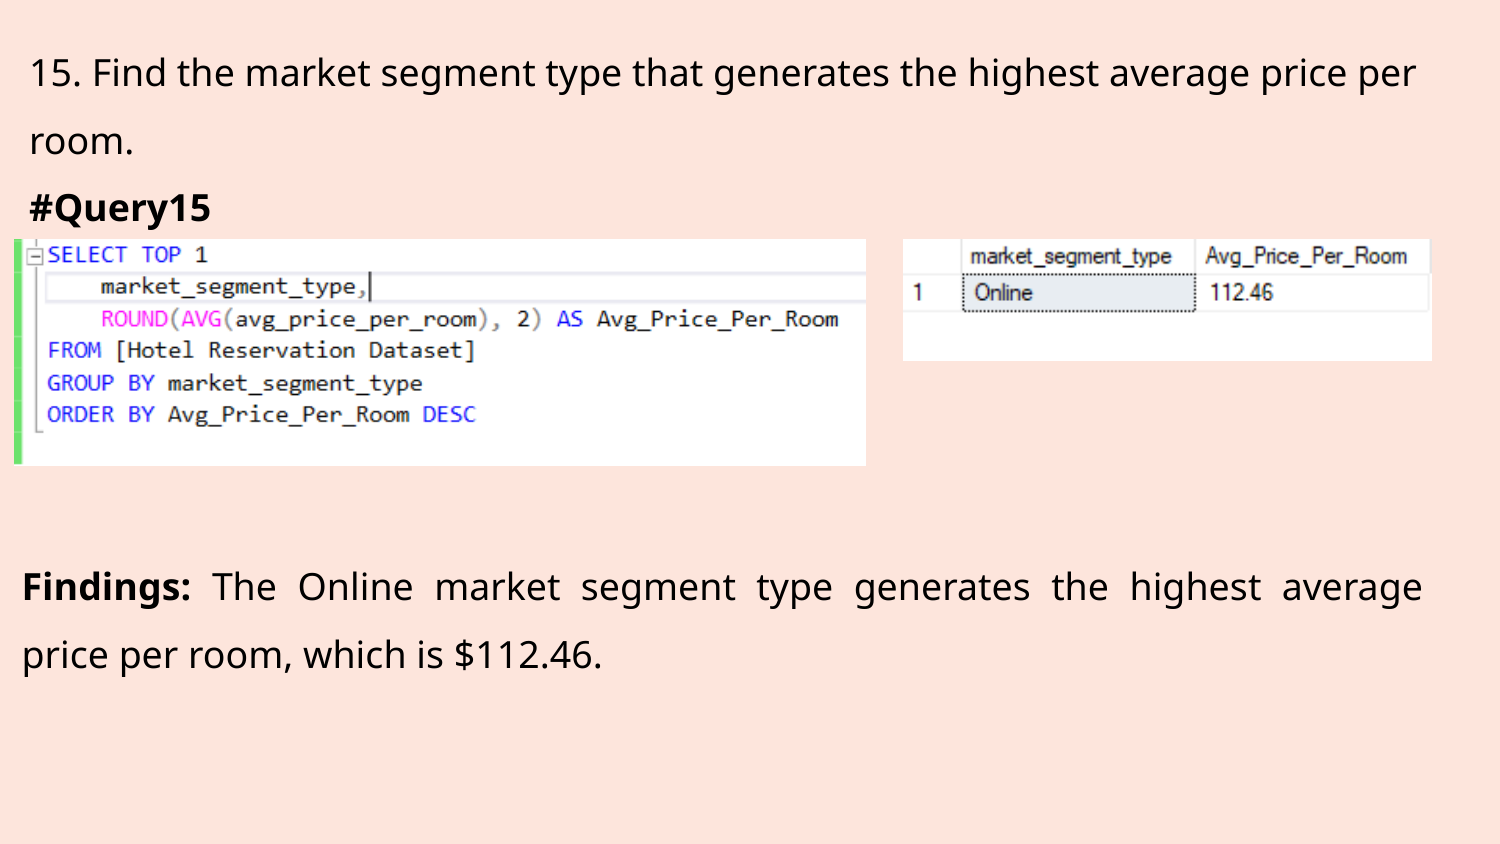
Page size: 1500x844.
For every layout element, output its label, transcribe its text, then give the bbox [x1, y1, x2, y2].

picture [13, 238, 867, 467]
text_box 15. Find the market segment type that generates the highest average price per room. #Query15 [14, 11, 1500, 245]
text_box Findings: The Online market segment type generates the highest average price per room, which is $112.46. [14, 533, 1432, 788]
picture [902, 238, 1432, 361]
